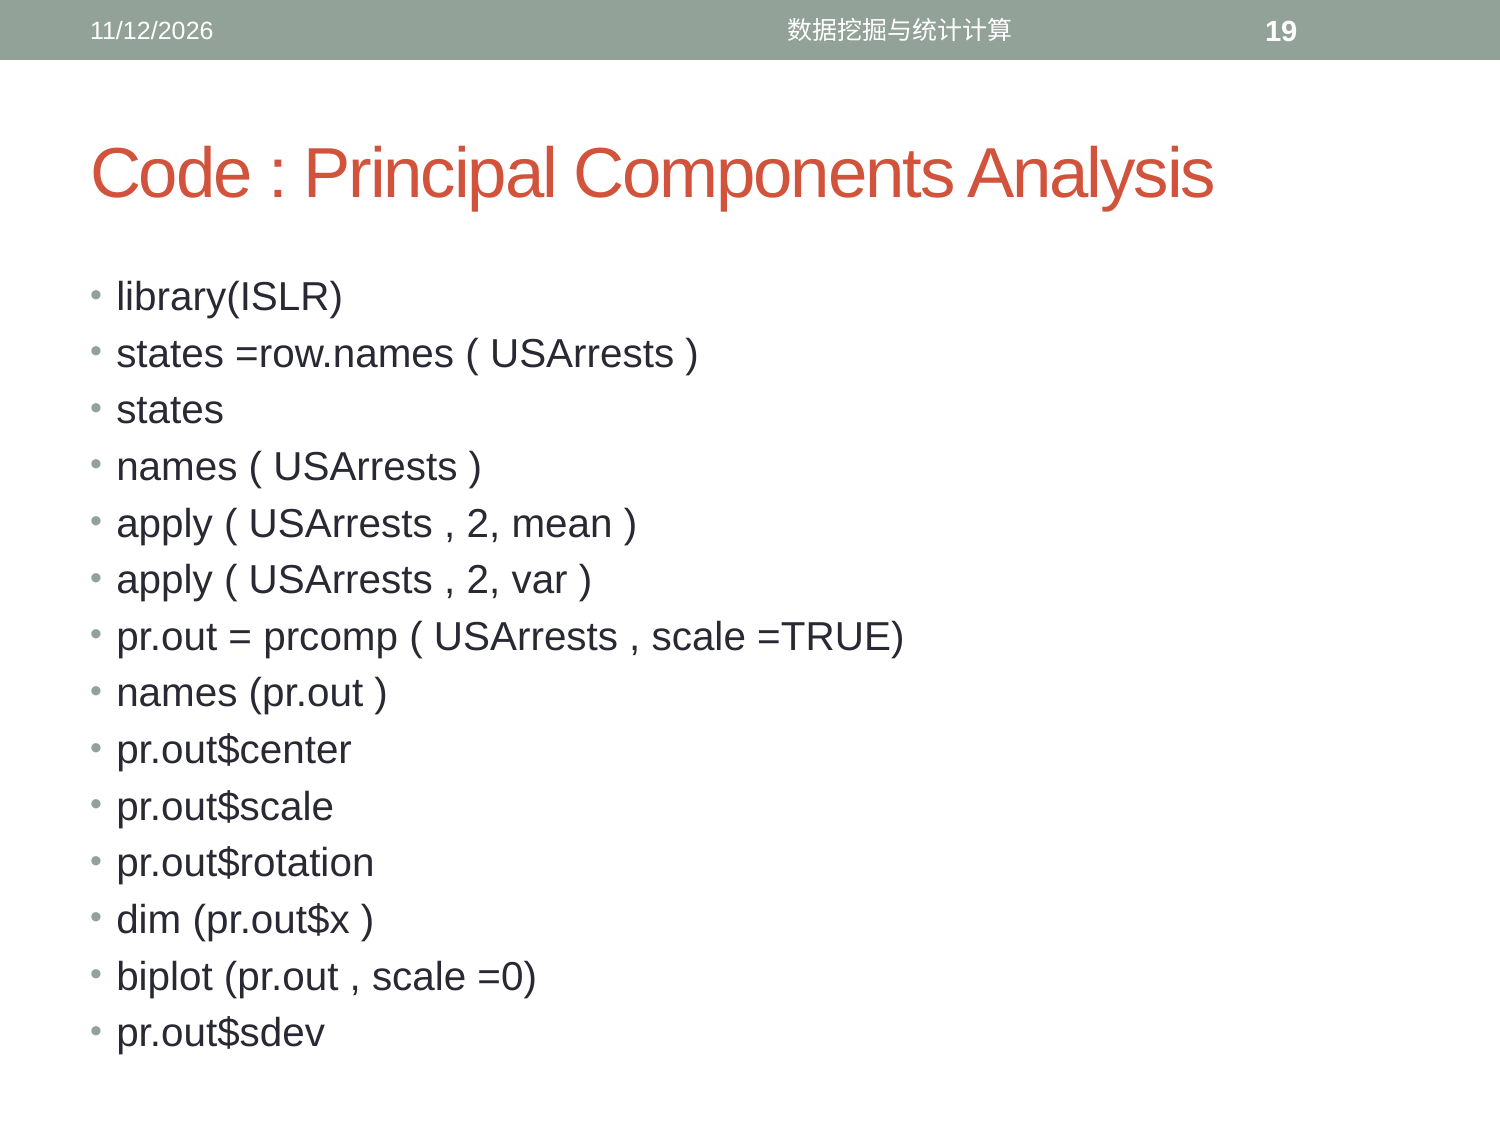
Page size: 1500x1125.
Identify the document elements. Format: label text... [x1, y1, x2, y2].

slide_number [75, 3, 550, 57]
title Code : Principal Components Analysis [75, 87, 1425, 250]
list library(ISLR) states =row.names ( USArrests ) states names ( USArrests ) apply ( USArrests , 2, mean ) apply ( USArrests , 2, var ) pr.out = prcomp ( USArrests , scale =TRUE) names (pr.out ) pr.out$center pr.out$scale pr.out$rotation dim (pr.out$x ) biplot (pr.out , scale =0) pr.out$sdev [75, 262, 1425, 1063]
footer 数据挖掘与统计计算 [562, 3, 1238, 57]
slide_number 19 [1250, 3, 1425, 57]
